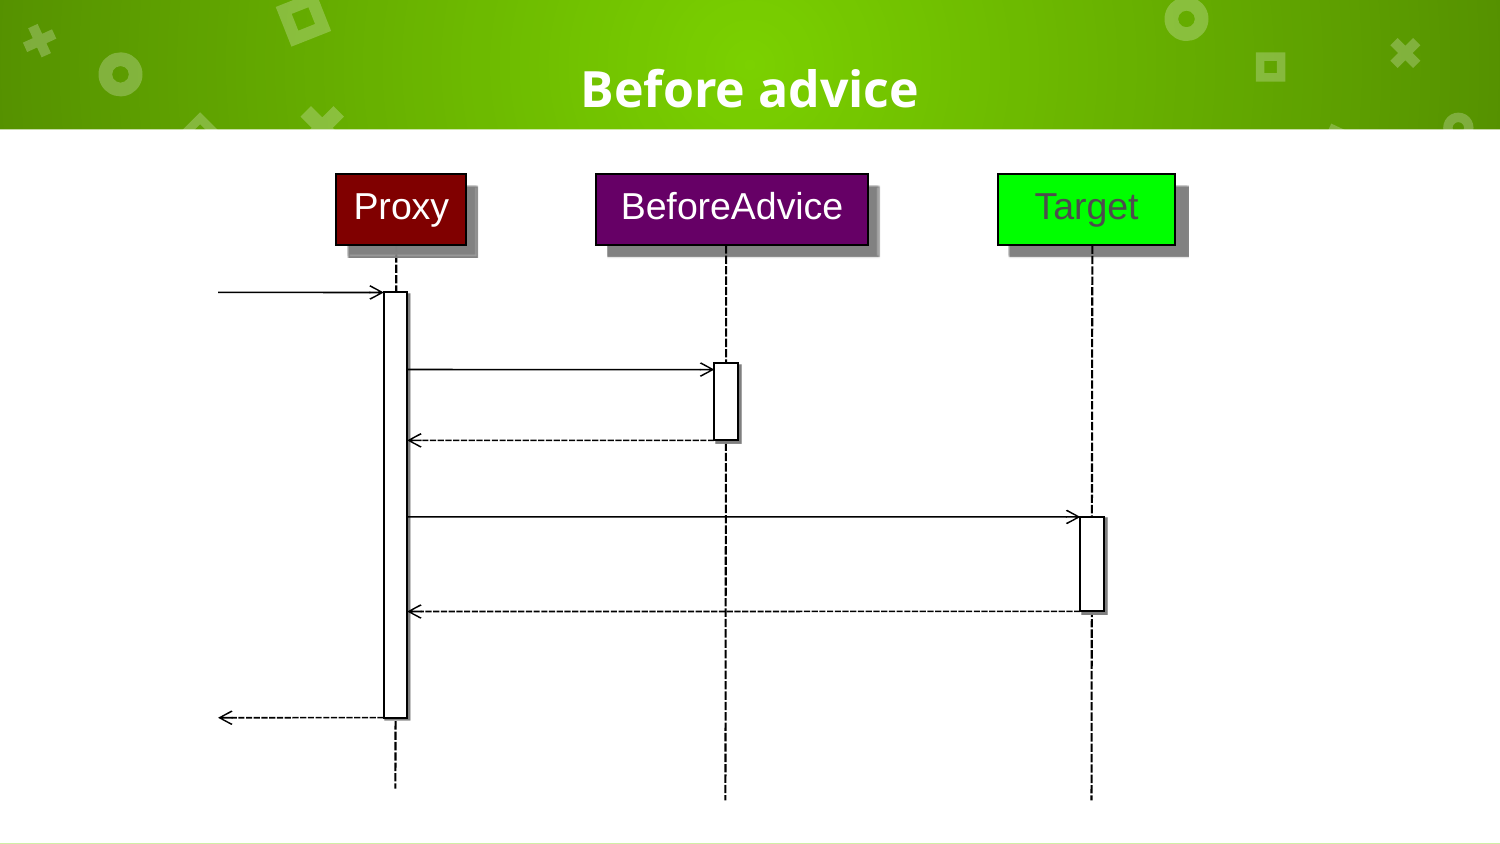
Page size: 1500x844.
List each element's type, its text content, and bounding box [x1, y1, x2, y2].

text_box [383, 292, 408, 718]
text_box [407, 433, 427, 448]
text_box Proxy [336, 174, 467, 246]
text_box [714, 363, 738, 441]
text_box [407, 604, 424, 619]
text_box [218, 285, 384, 300]
text_box [407, 362, 714, 377]
text_box [1080, 516, 1105, 612]
text_box BeforeAdvice [596, 174, 869, 246]
title Before advice [142, 0, 1358, 175]
text_box Target [997, 174, 1176, 246]
text_box [726, 509, 1080, 525]
